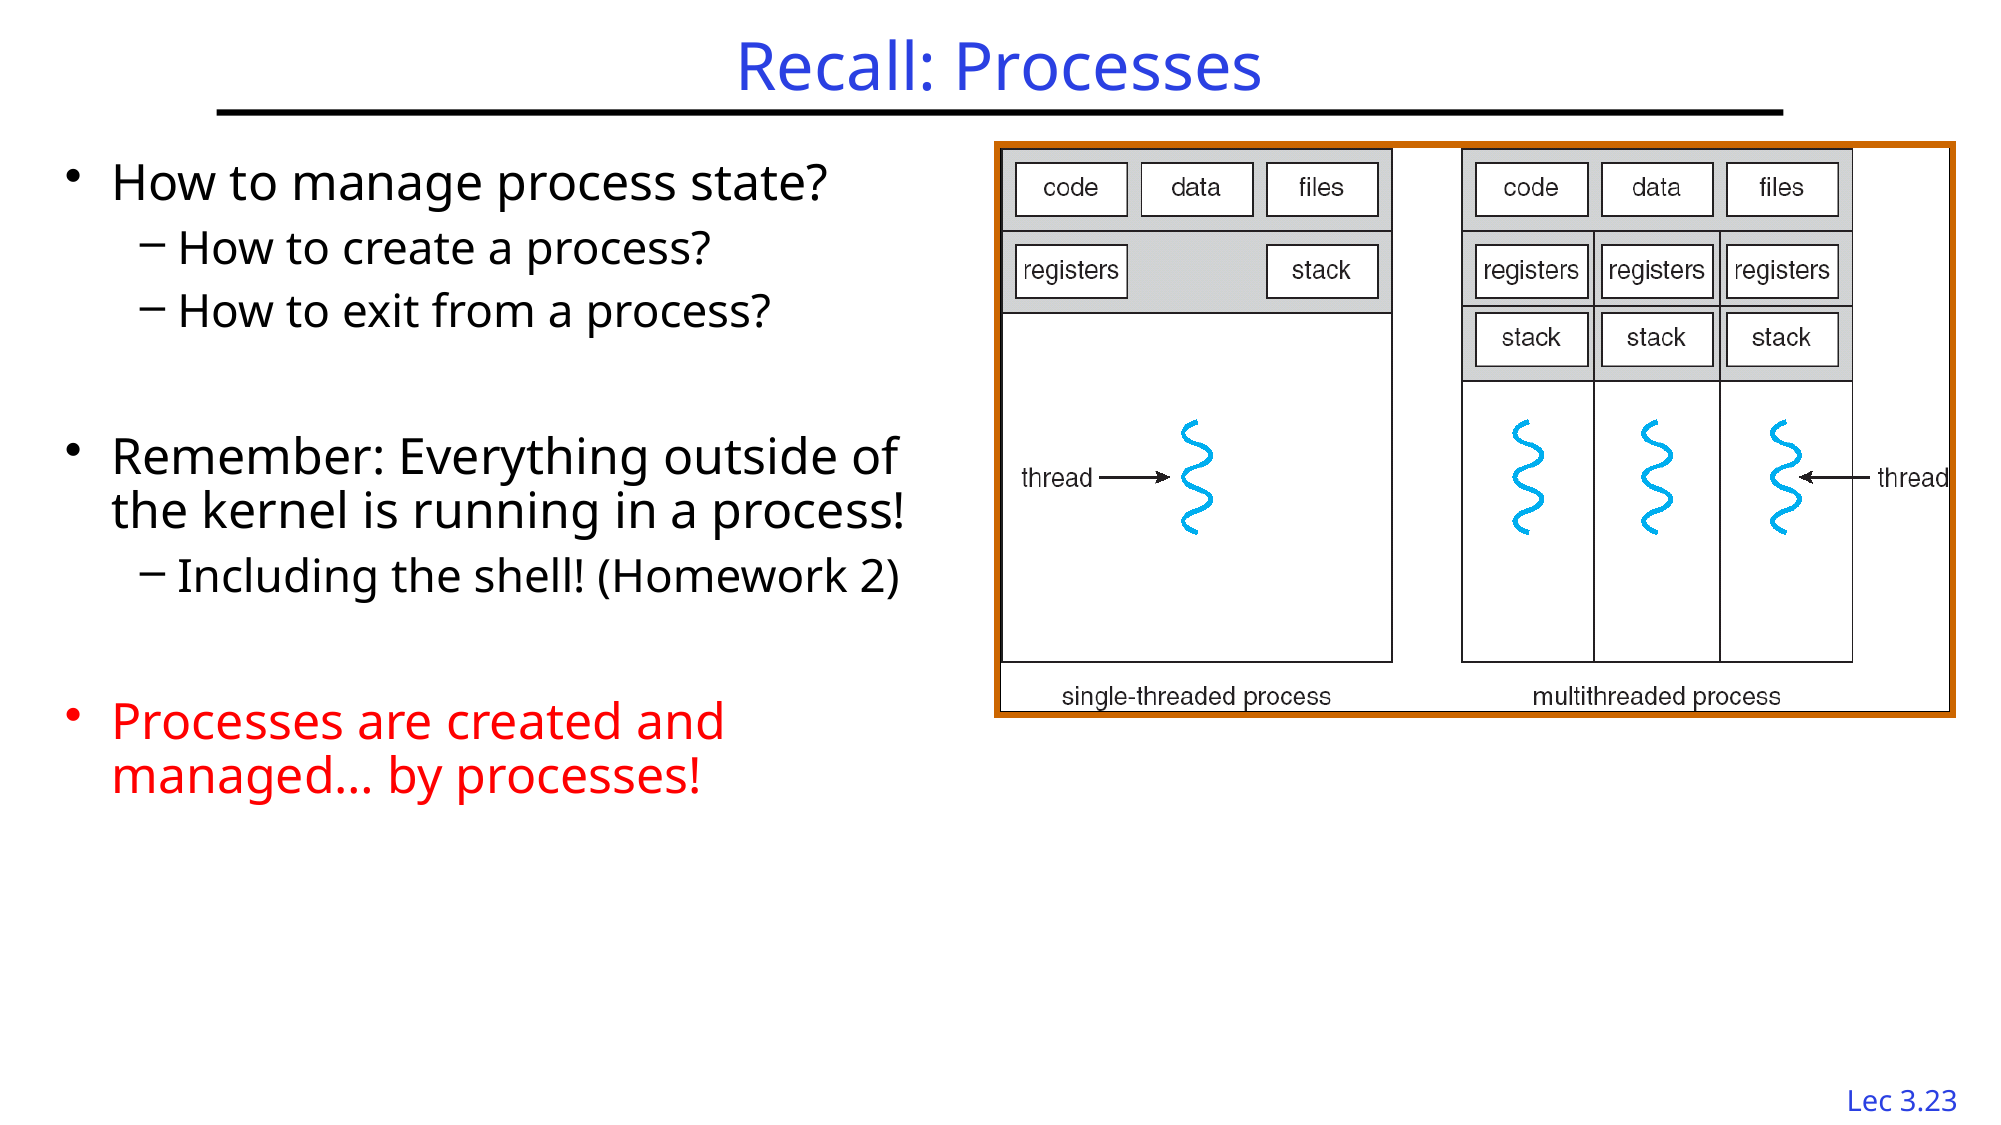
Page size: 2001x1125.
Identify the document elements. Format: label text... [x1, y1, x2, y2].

list How to manage process state? How to create a process? How to exit from a process? Remember: Everything outside of the kernel is running in a process! Including the shell! (Homework 2) Processes are created and managed… by processes! [50, 149, 938, 988]
title Recall: Processes [216, 24, 1784, 113]
picture [999, 147, 1951, 712]
